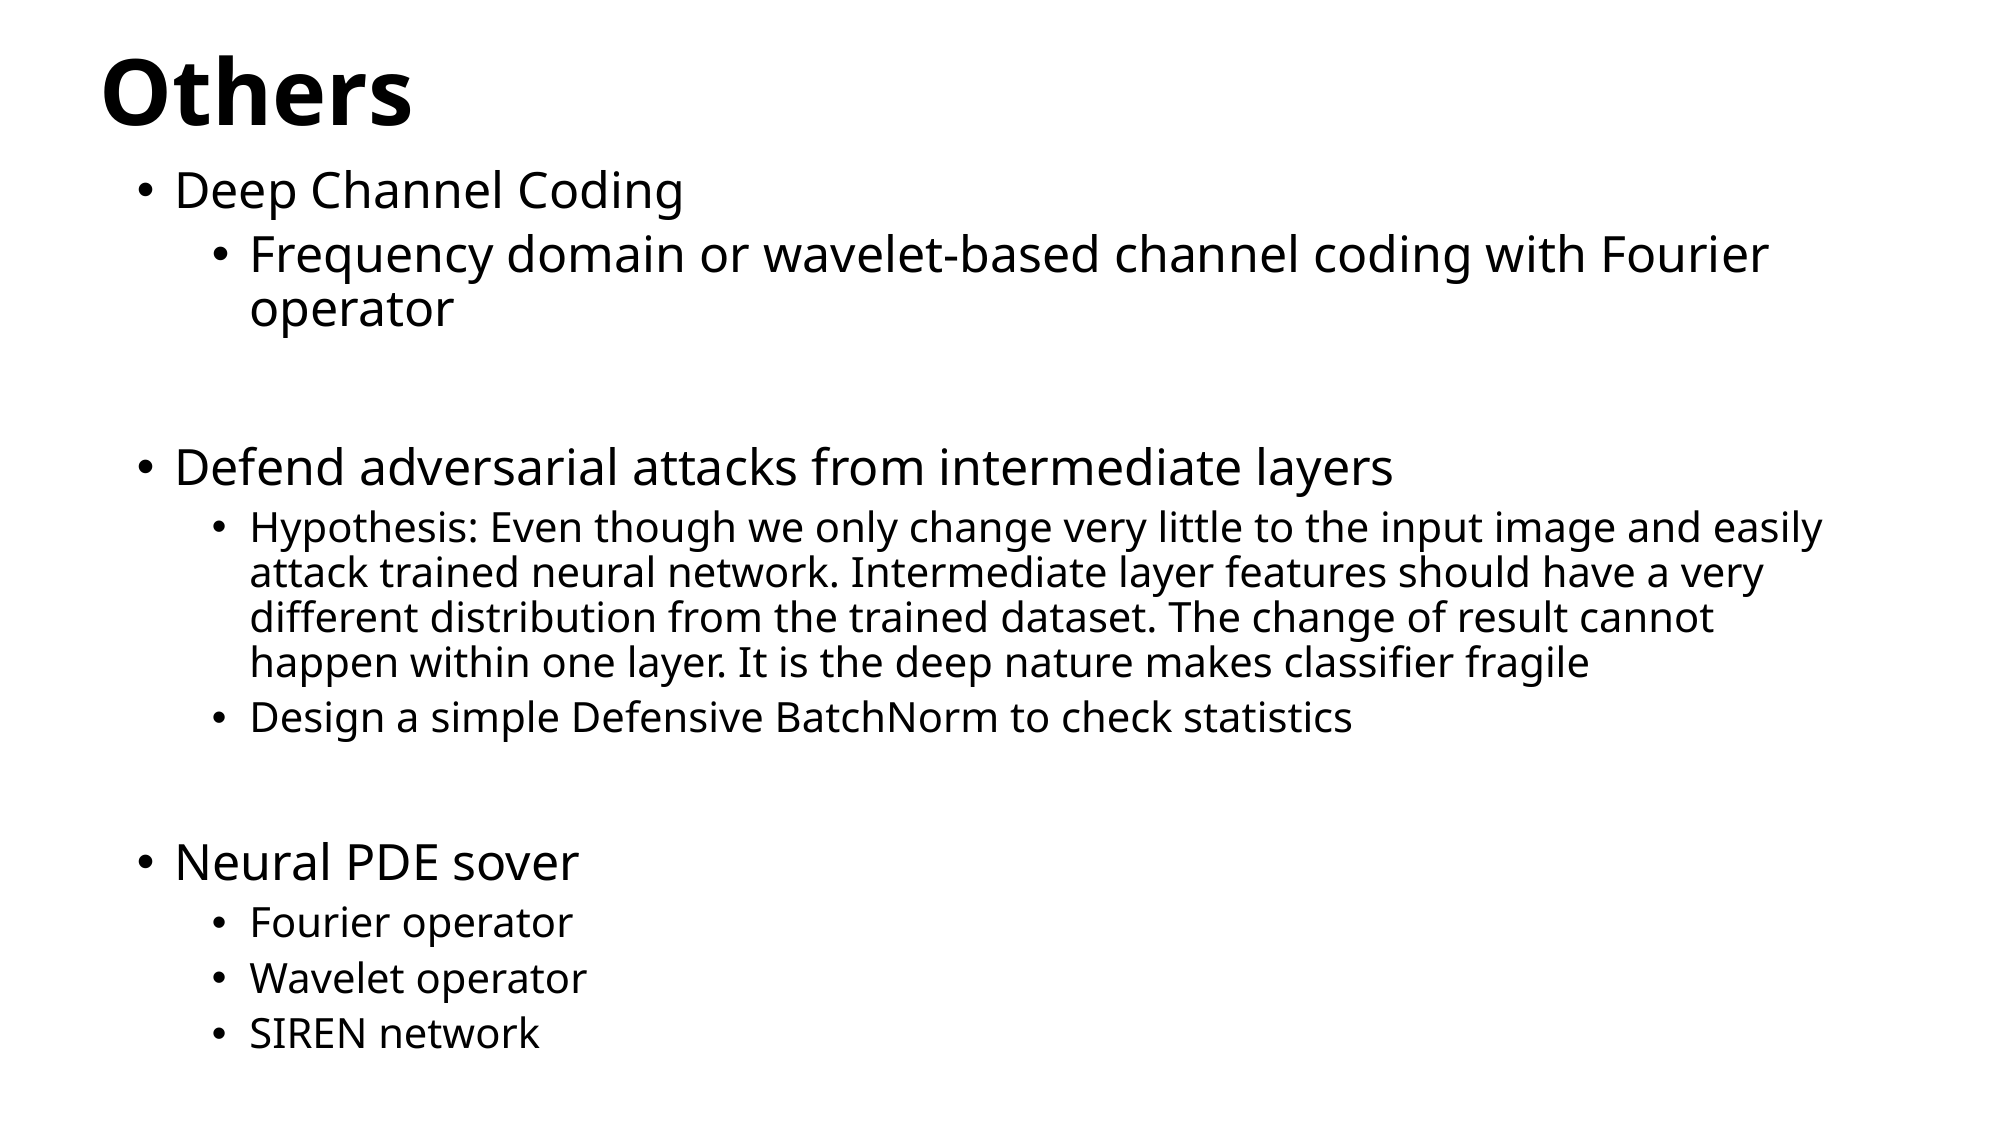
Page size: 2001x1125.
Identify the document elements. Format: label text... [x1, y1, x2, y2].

list Deep Channel Coding Frequency domain or wavelet-based channel coding with Fourier operator Defend adversarial attacks from intermediate layers Hypothesis: Even though we only change very little to the input image and easily attack trained neural network. Intermediate layer features should have a very different distribution from the trained dataset. The change of result cannot happen within one layer. It is the deep nature makes classifier fragile Design a simple Defensive BatchNorm to check statistics Neural PDE sover Fourier operator Wavelet operator SIREN network [121, 157, 1847, 1125]
title Others [84, 0, 1810, 205]
